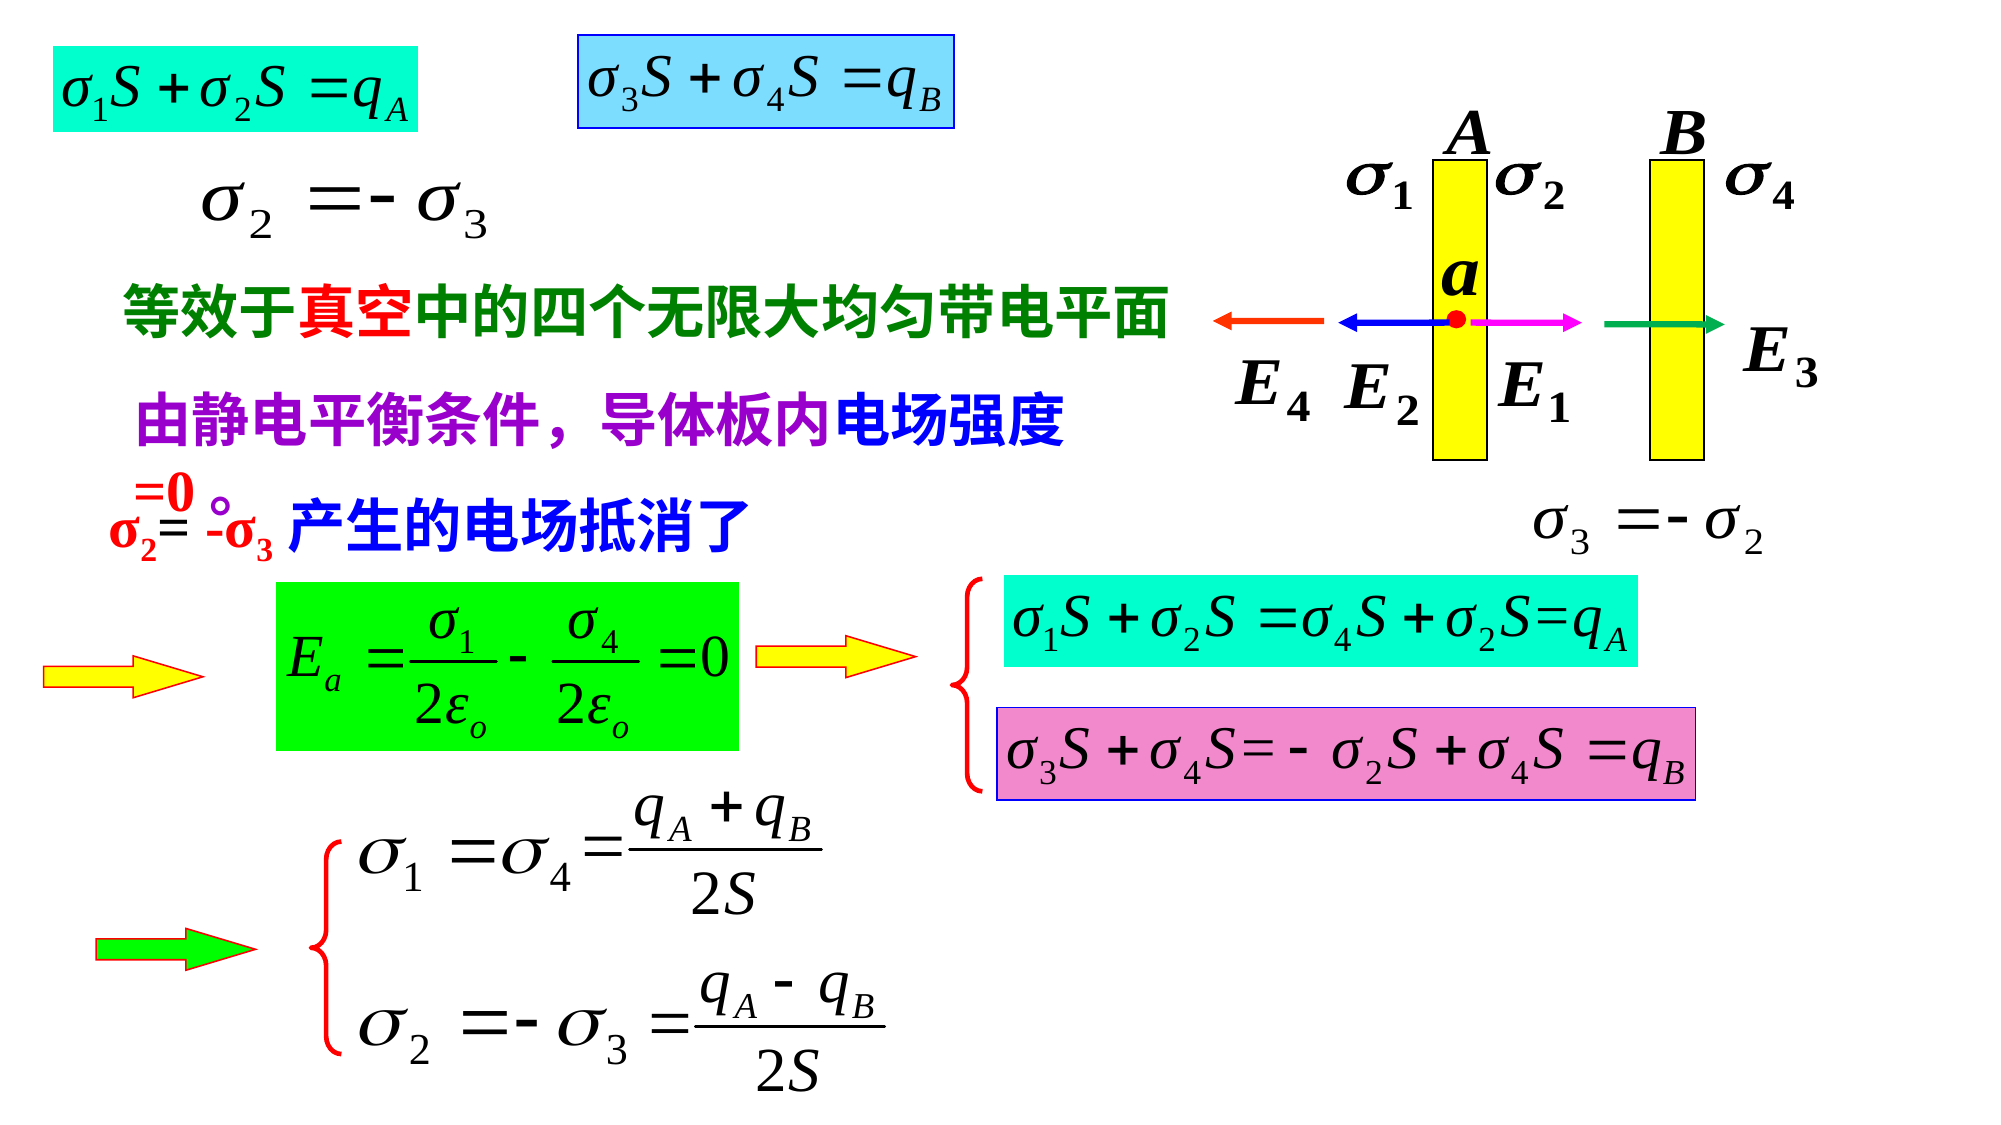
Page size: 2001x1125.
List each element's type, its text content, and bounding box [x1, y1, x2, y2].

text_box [635, 942, 899, 1106]
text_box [1332, 322, 1447, 436]
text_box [568, 764, 835, 929]
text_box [275, 581, 740, 752]
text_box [1607, 299, 1828, 399]
text_box 等效于真空中的四个无限大均匀带电平面 [107, 267, 1212, 353]
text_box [1432, 97, 1722, 133]
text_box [1212, 320, 1322, 432]
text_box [347, 799, 587, 905]
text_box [188, 147, 503, 258]
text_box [1004, 574, 1639, 667]
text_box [1339, 134, 1805, 571]
text_box [43, 655, 203, 698]
text_box [756, 635, 916, 678]
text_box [578, 35, 954, 128]
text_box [1432, 247, 1496, 329]
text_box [1473, 322, 1583, 434]
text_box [52, 45, 419, 132]
text_box [96, 928, 256, 971]
text_box [310, 841, 342, 1055]
text_box 由静电平衡条件，导体板内电场强度=0。 [118, 375, 1153, 531]
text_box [997, 707, 1695, 800]
text_box [951, 578, 983, 792]
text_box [347, 969, 638, 1084]
text_box σ2= -σ3产生的电场抵消了 [93, 481, 769, 577]
